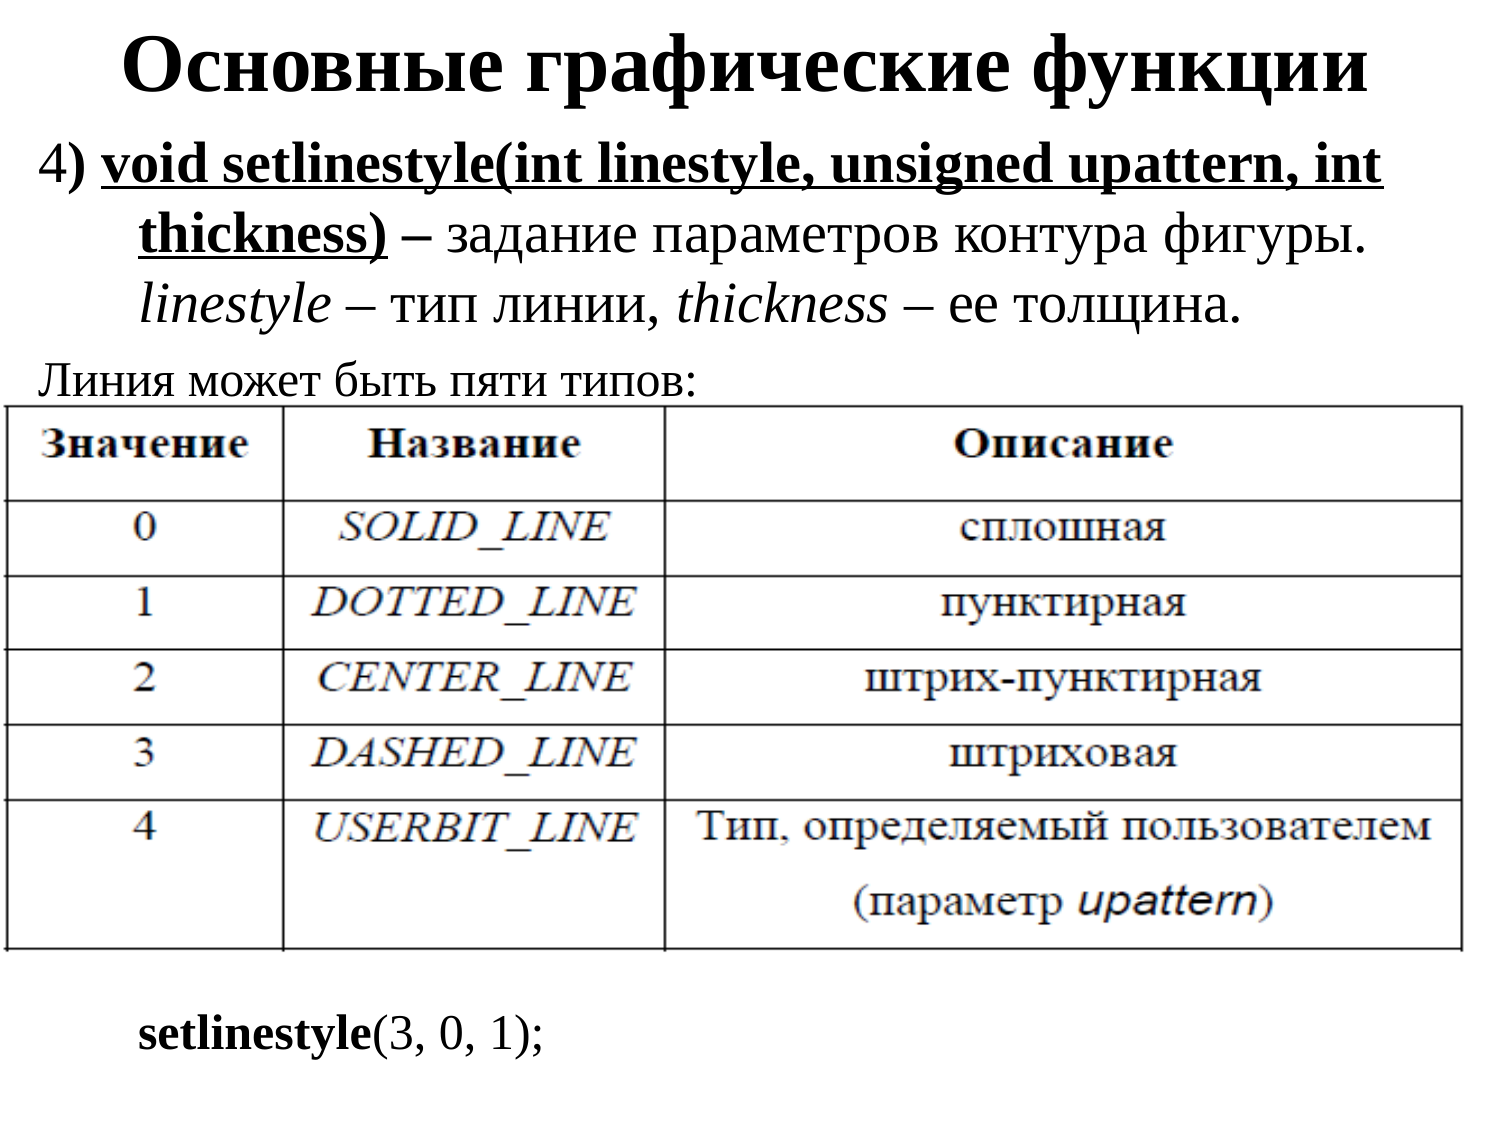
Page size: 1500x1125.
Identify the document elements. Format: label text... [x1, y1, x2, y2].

picture [0, 398, 1468, 954]
title Основные графические функции [70, 0, 1421, 117]
text_box 4) void setlinestyle(int linestyle, unsigned upattern, int thickness) – задание параметров контура фигуры. linestyle – тип линии, thickness – ее толщина. Линия может быть пяти типов: setlinestyle(3, 0, 1); [23, 117, 1500, 1090]
